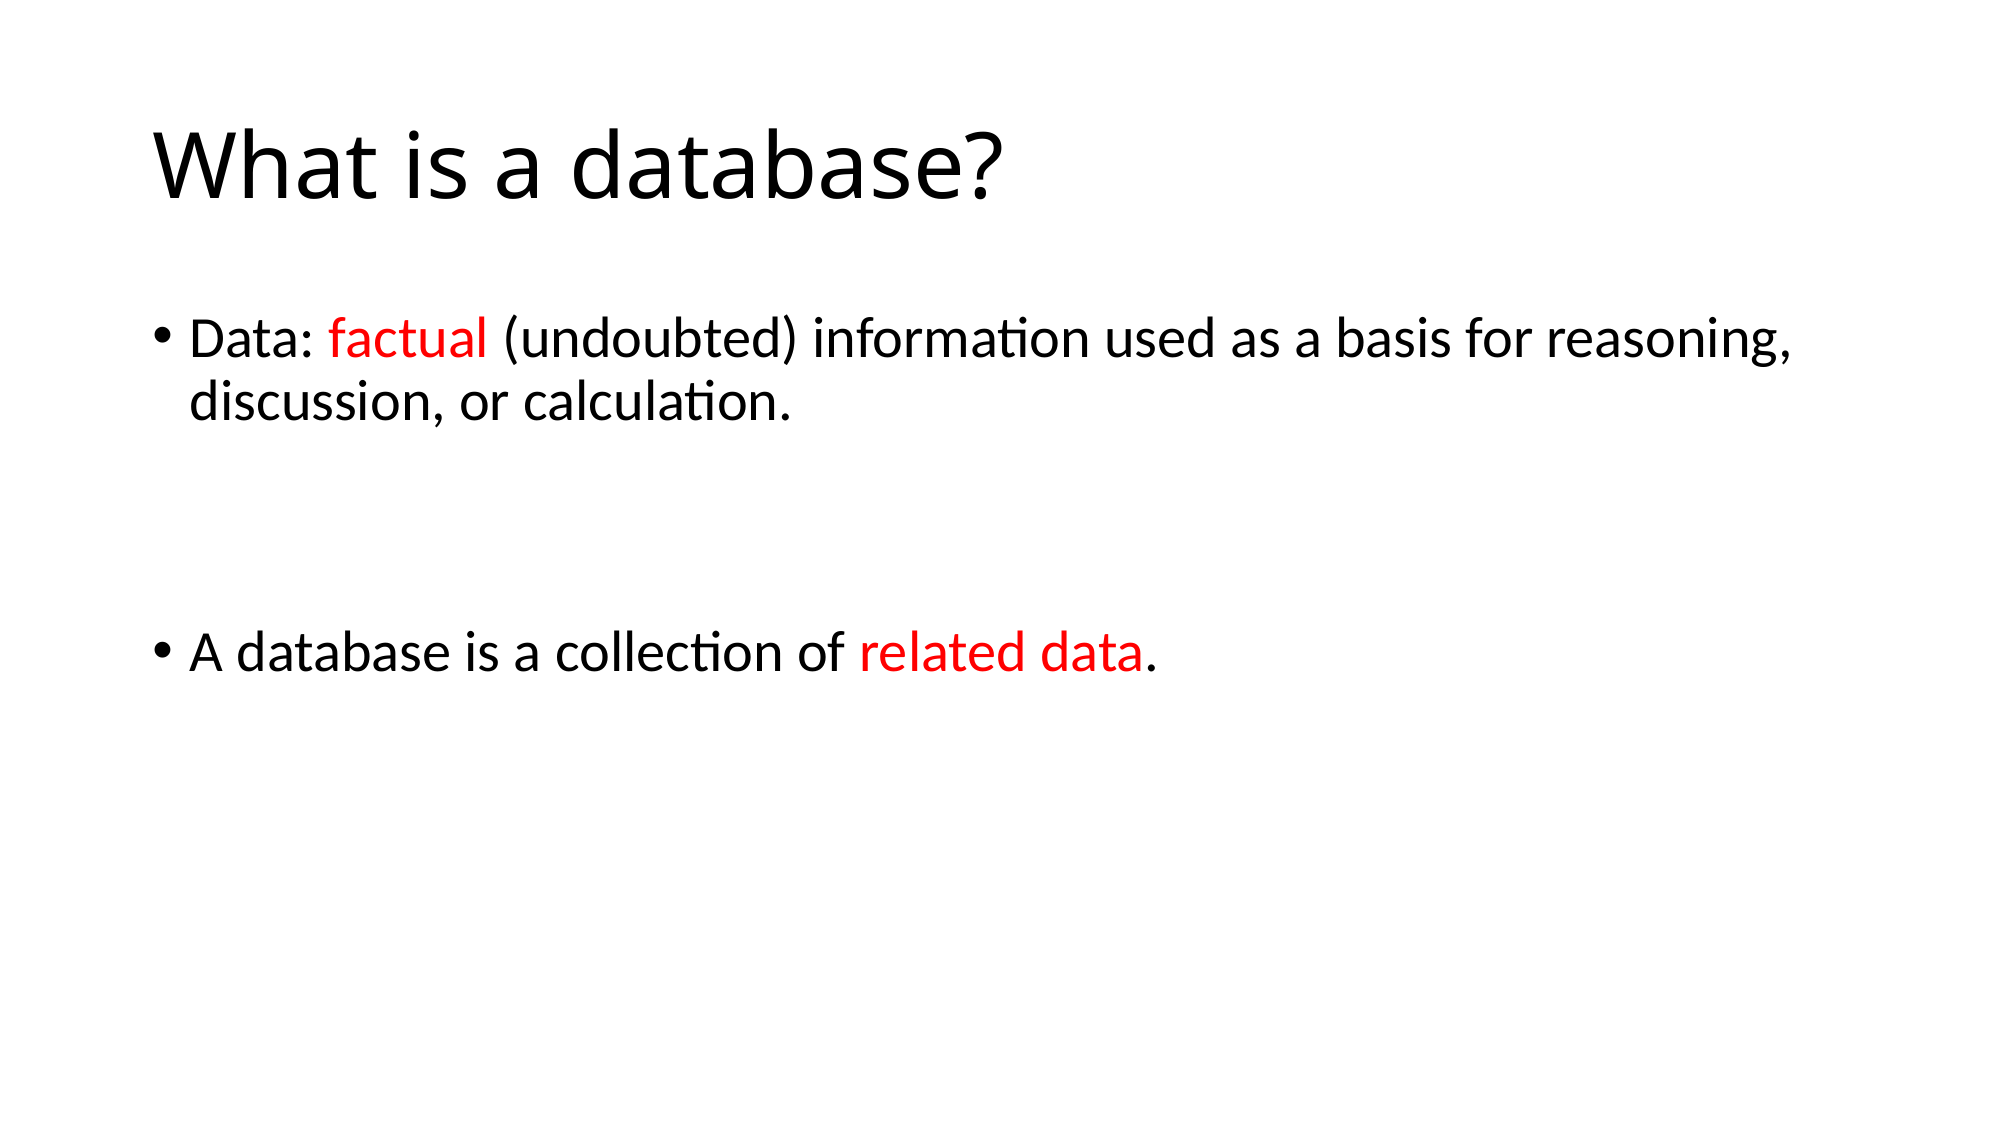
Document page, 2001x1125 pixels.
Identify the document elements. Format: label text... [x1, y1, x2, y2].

title What is a database? [137, 59, 1863, 278]
list Data: factual (undoubted) information used as a basis for reasoning, discussion, or calculation. A database is a collection of related data. [137, 299, 1863, 1014]
